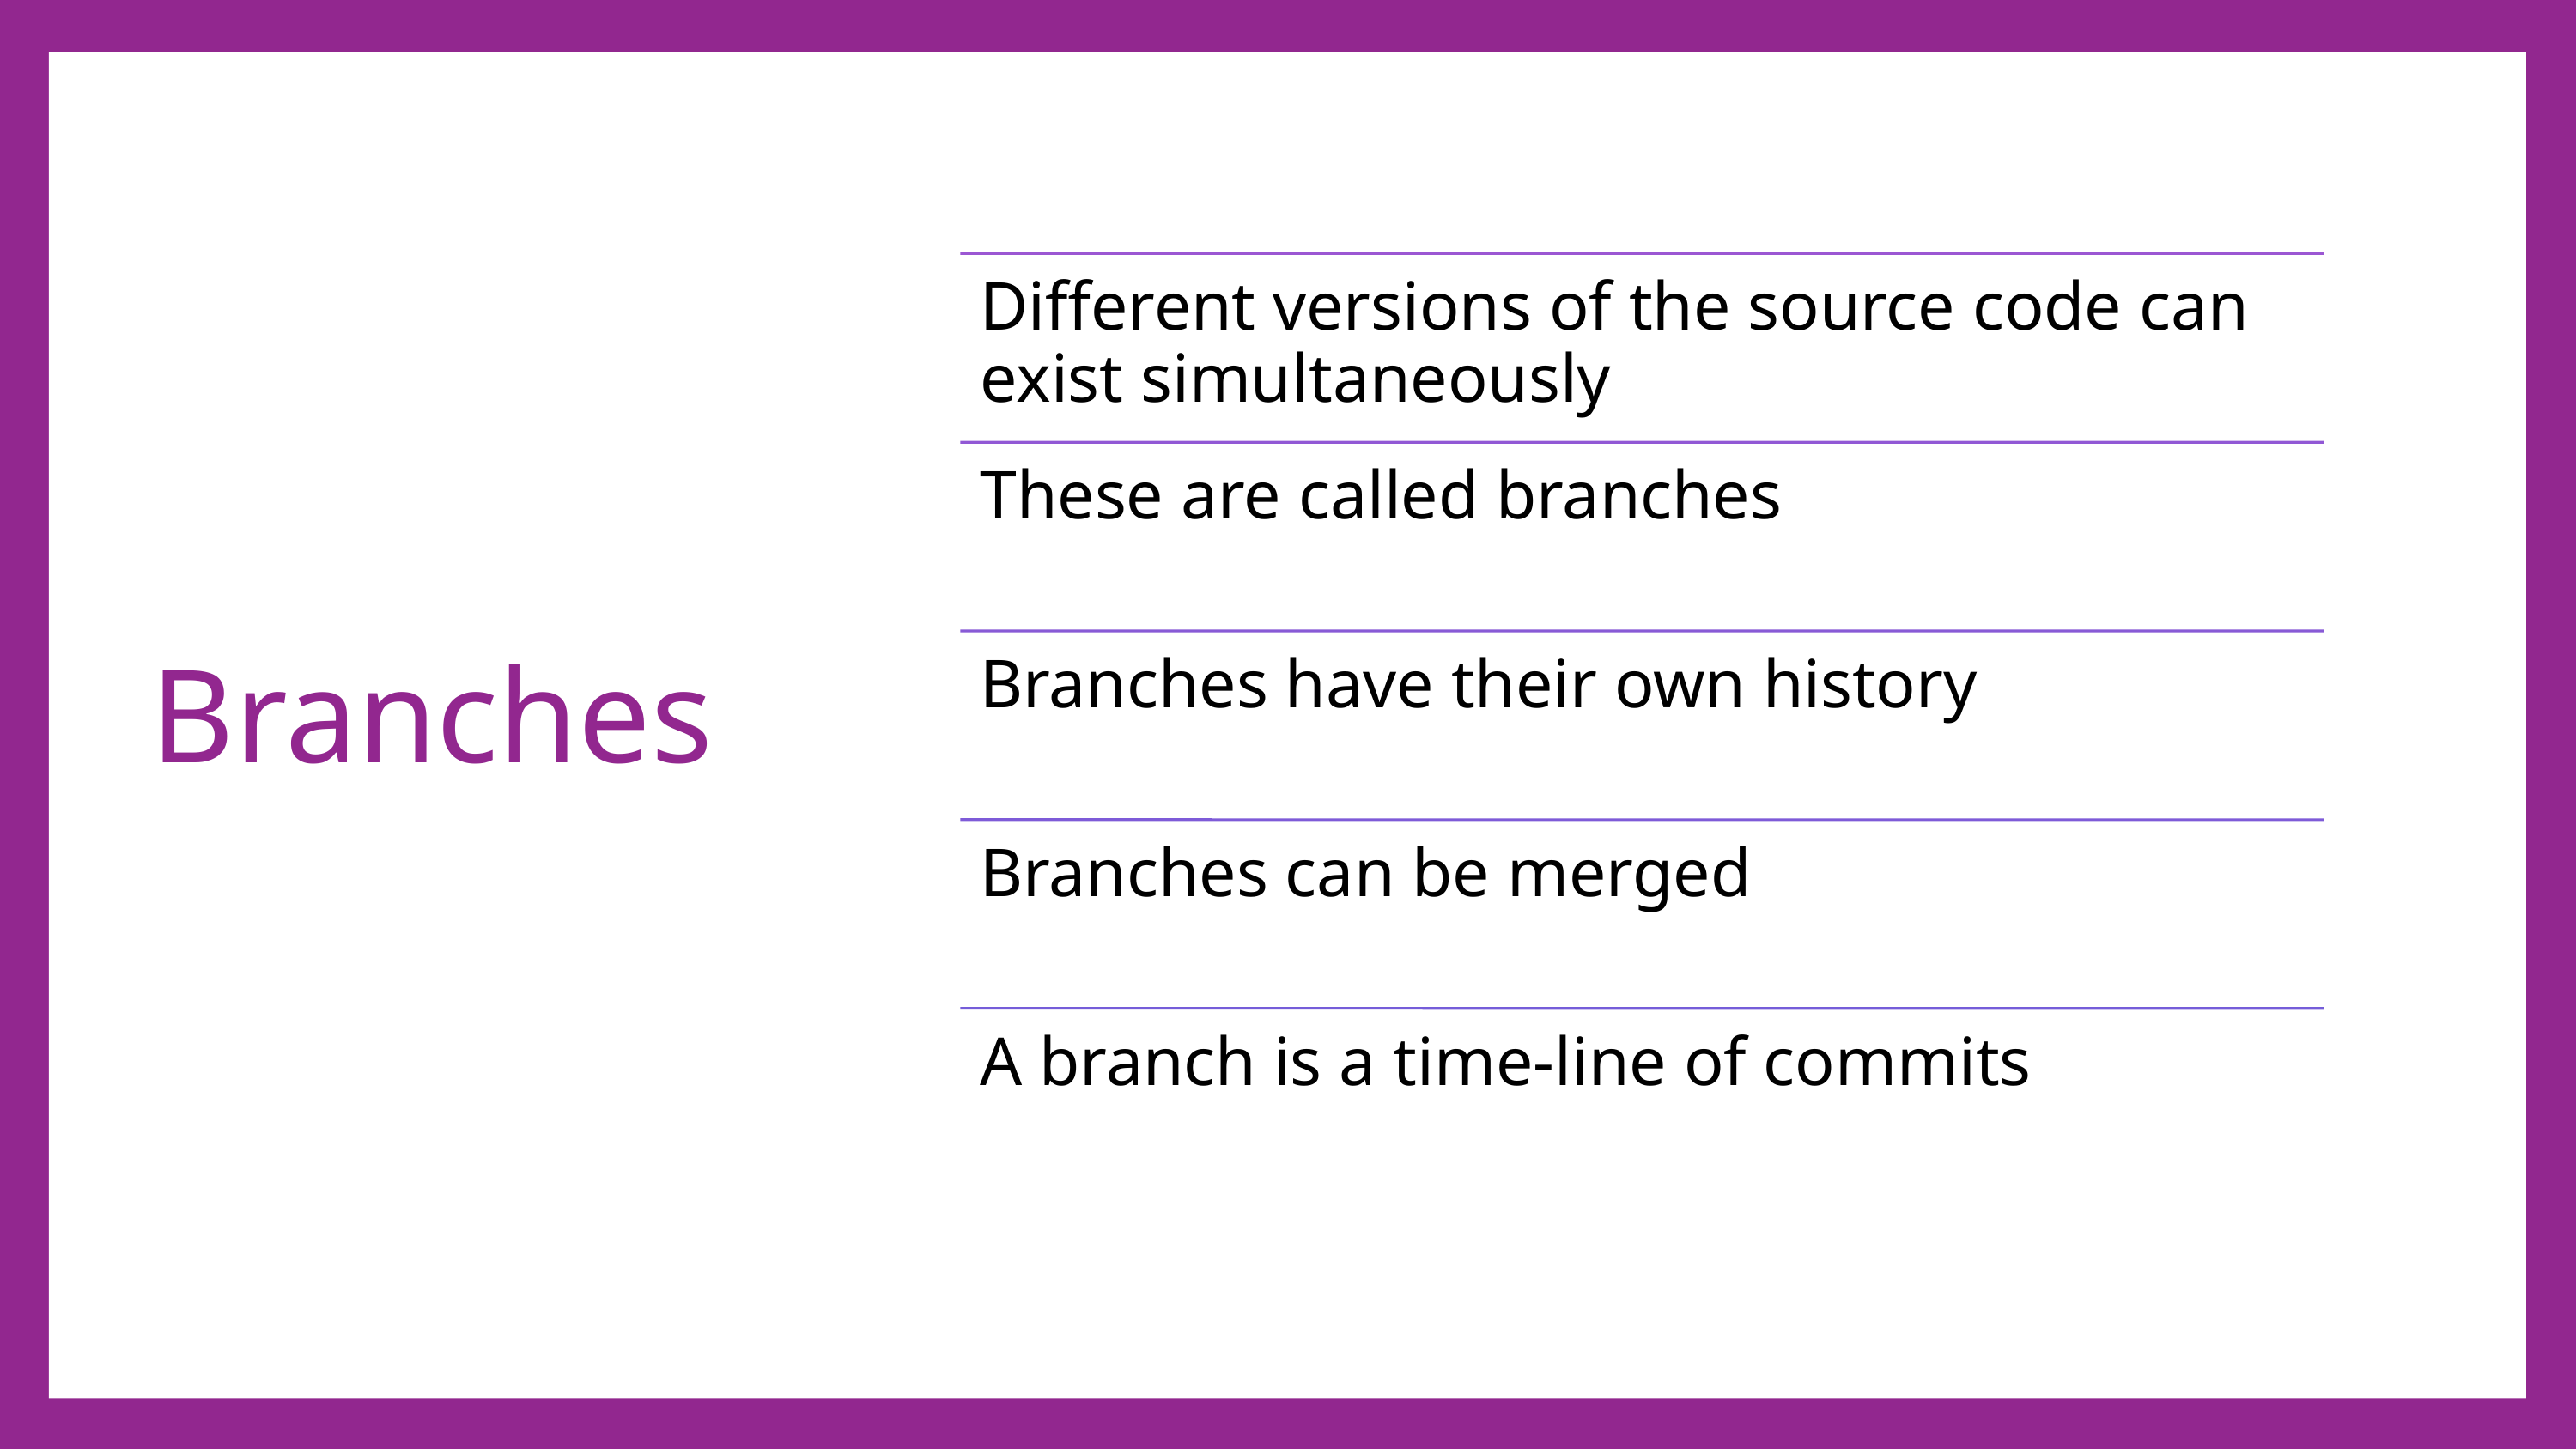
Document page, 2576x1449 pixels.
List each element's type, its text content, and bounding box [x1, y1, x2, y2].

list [960, 252, 2324, 1197]
title Branches [137, 129, 849, 1313]
